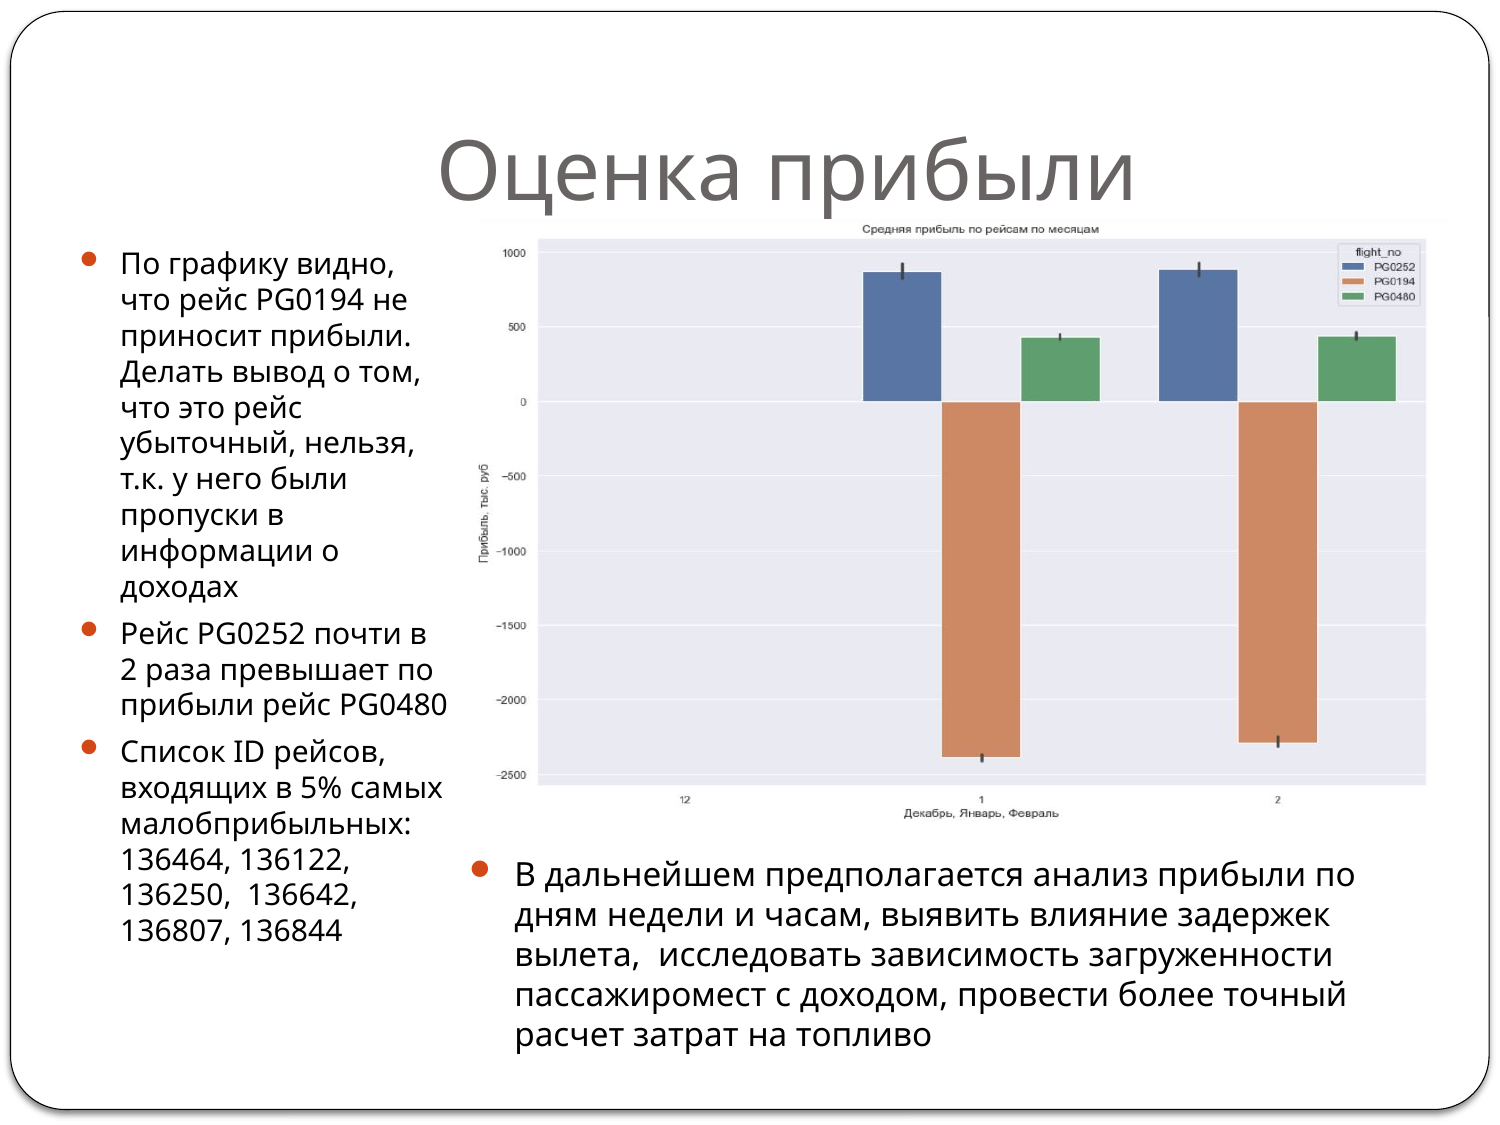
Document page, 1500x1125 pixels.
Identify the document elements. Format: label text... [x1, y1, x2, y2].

title Оценка прибыли [150, 45, 1425, 233]
list По графику видно, что рейс PG0194 не приносит прибыли. Делать вывод о том, что это рейс убыточный, нельзя, т.к. у него были пропуски в информации о доходах Рейс PG0252 почти в 2 раза превышает по прибыли рейс PG0480 Список ID рейсов, входящих в 5% самых малобприбыльных: 136464, 136122, 136250, 136642, 136807, 136844 [64, 237, 467, 965]
picture [477, 219, 1449, 835]
text_box В дальнейшем предполагается анализ прибыли по дням недели и часам, выявить влияние задержек вылета, исследовать зависимость загруженности пассажиромест с доходом, провести более точный расчет затрат на топливо [454, 845, 1447, 1071]
